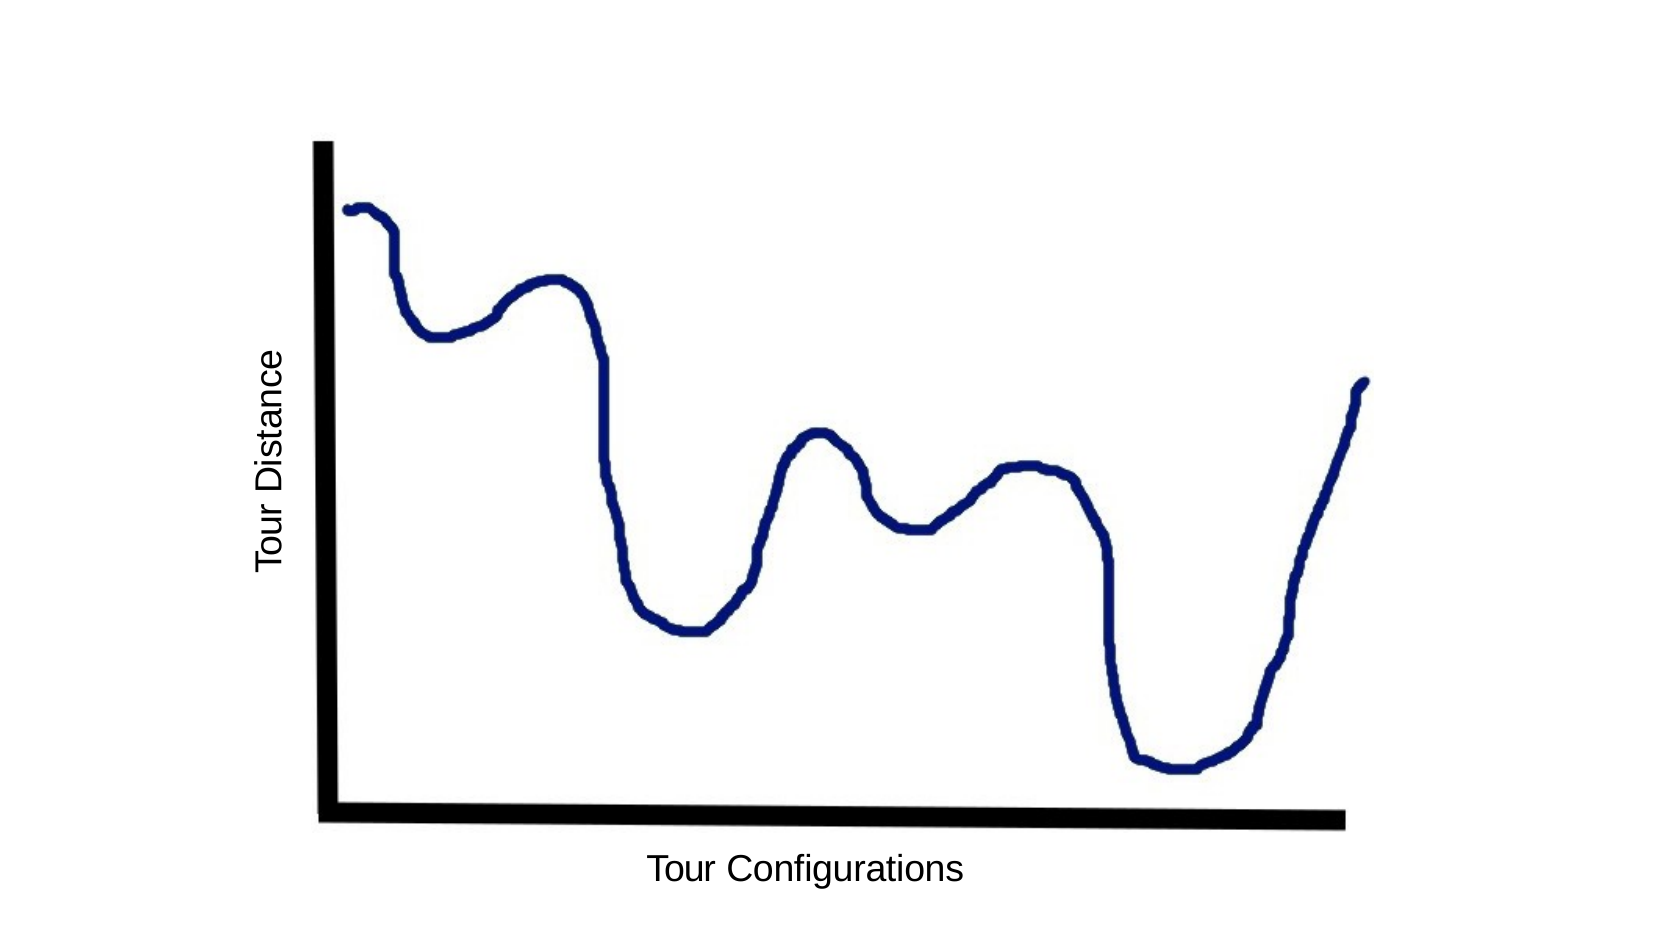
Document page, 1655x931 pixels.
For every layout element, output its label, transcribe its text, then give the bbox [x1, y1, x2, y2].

text_box Tour Distance [245, 342, 292, 576]
picture [311, 132, 1374, 833]
text_box Tour Configurations [644, 845, 973, 890]
